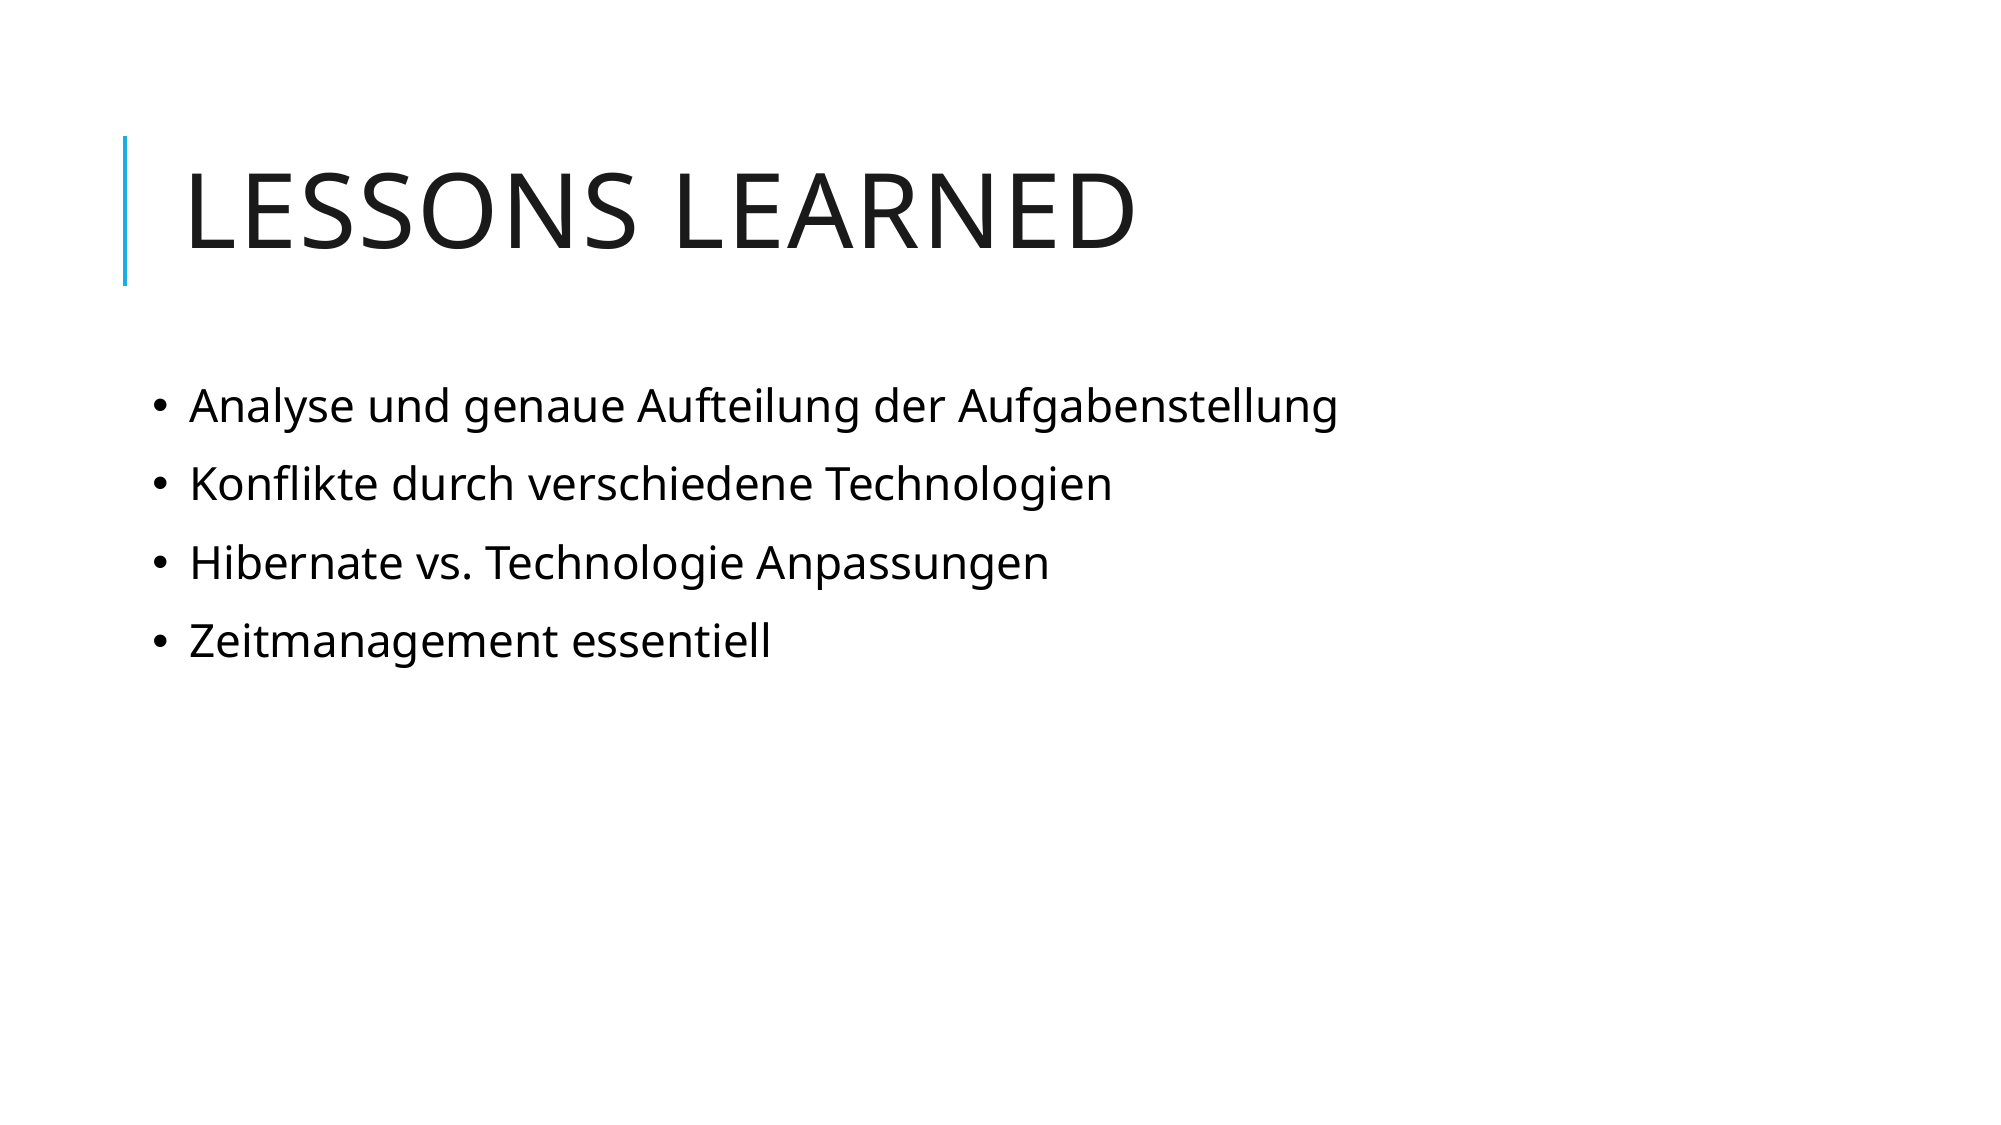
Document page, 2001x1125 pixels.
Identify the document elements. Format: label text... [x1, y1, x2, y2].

list Analyse und genaue Aufteilung der Aufgabenstellung Konflikte durch verschiedene Technologien Hibernate vs. Technologie Anpassungen Zeitmanagement essentiell [137, 375, 1763, 1035]
title Lessons Learned [168, 96, 1763, 342]
